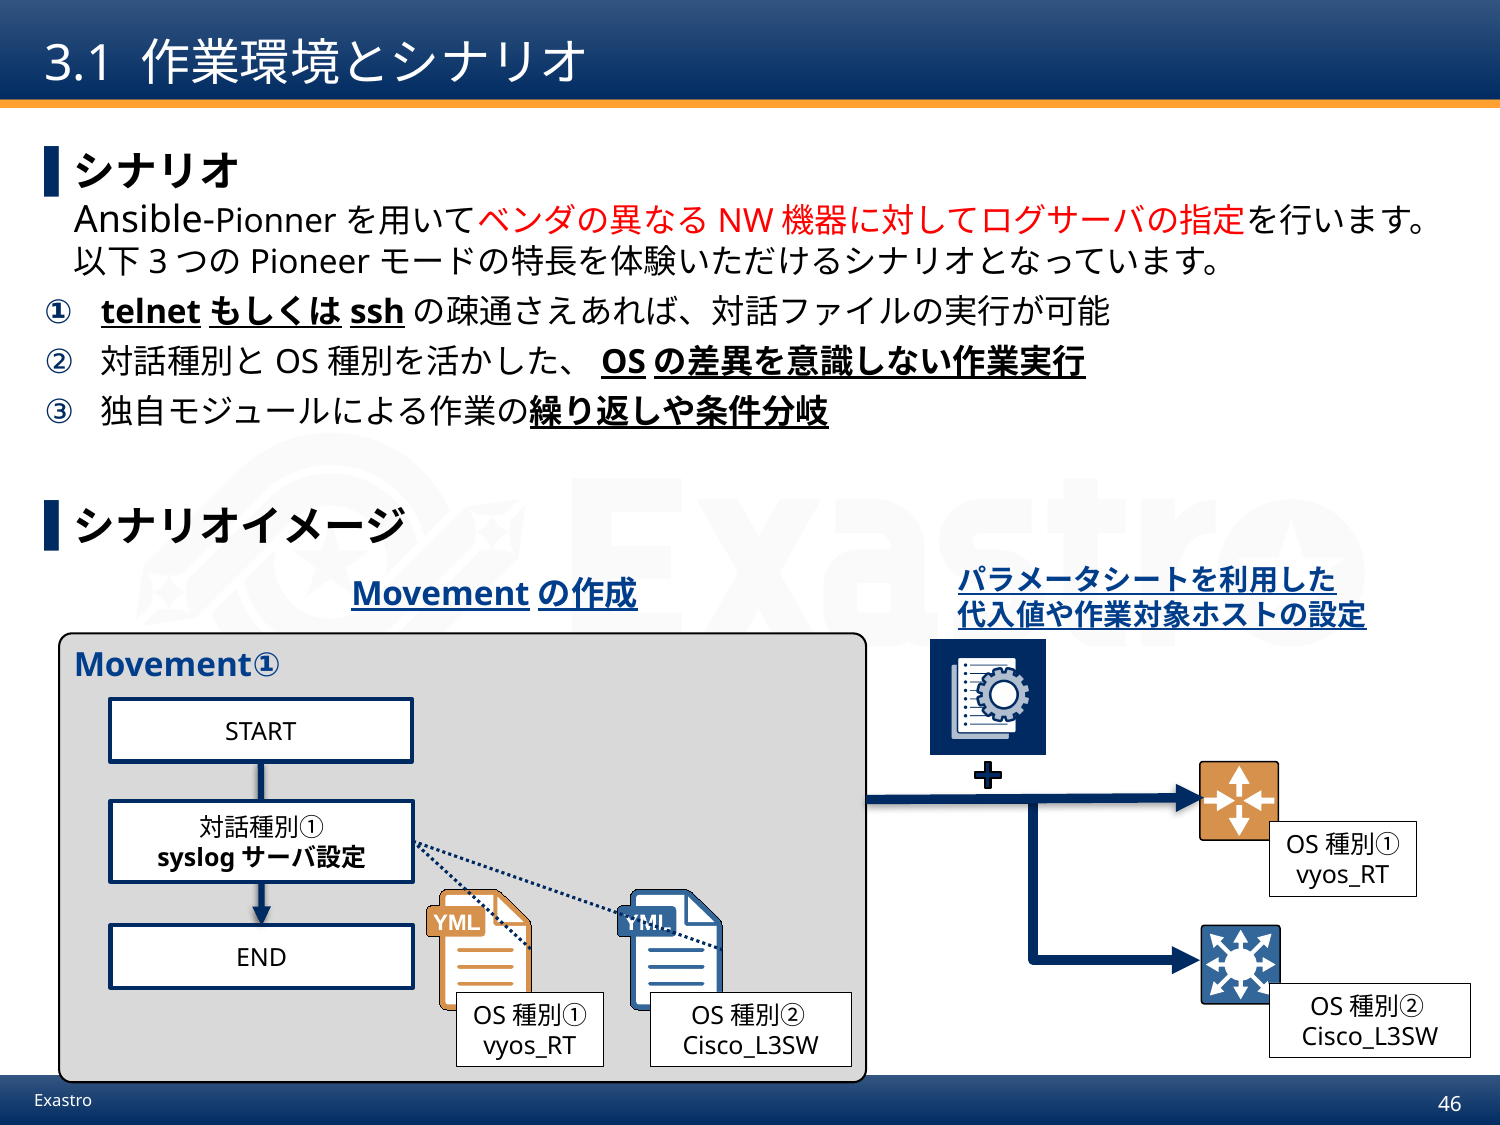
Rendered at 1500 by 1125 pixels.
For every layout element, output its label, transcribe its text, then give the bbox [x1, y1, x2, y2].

title 3.1 作業環境とシナリオ [29, 18, 1471, 96]
text_box 対話種別① syslogサーバ設定 [108, 799, 254, 884]
text_box OS種別② Cisco_L3SW [1269, 982, 1471, 1058]
text_box シナリオイメージ [29, 491, 1471, 567]
text_box Movementの作成 [336, 564, 810, 620]
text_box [426, 898, 532, 1011]
text_box OS種別① vyos_RT [456, 991, 604, 1067]
list シナリオ Ansible-Pionnerを用いてベンダの異なるNW機器に対してログサーバの指定を行います。 以下3つのPioneerモードの特長を体験いただけるシナリオとなっています。 telnetもしくはsshの疎通さえあれば、対話ファイルの実行が可能 対話種別とOS種別を活かした、OSの差異を意識しない作業実行 独自モジュールによる作業の繰り返しや条件分岐 [29, 137, 1471, 468]
text_box END [108, 923, 415, 990]
text_box [974, 763, 1001, 789]
text_box OS種別① vyos_RT [1269, 821, 1417, 896]
text_box OS種別② Cisco_L3SW [650, 991, 852, 1067]
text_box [1199, 761, 1279, 841]
picture [0, 0, 1500, 1125]
text_box パラメータシートを利用した 代入値や作業対象ホストの設定 [942, 554, 1417, 639]
text_box START [108, 697, 414, 764]
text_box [1201, 925, 1281, 1005]
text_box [412, 840, 639, 890]
text_box [59, 633, 867, 1083]
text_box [616, 888, 723, 1011]
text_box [865, 807, 1201, 961]
text_box 対話種別① syslogサーバ設定 [267, 799, 415, 884]
text_box Movement① [59, 635, 533, 691]
